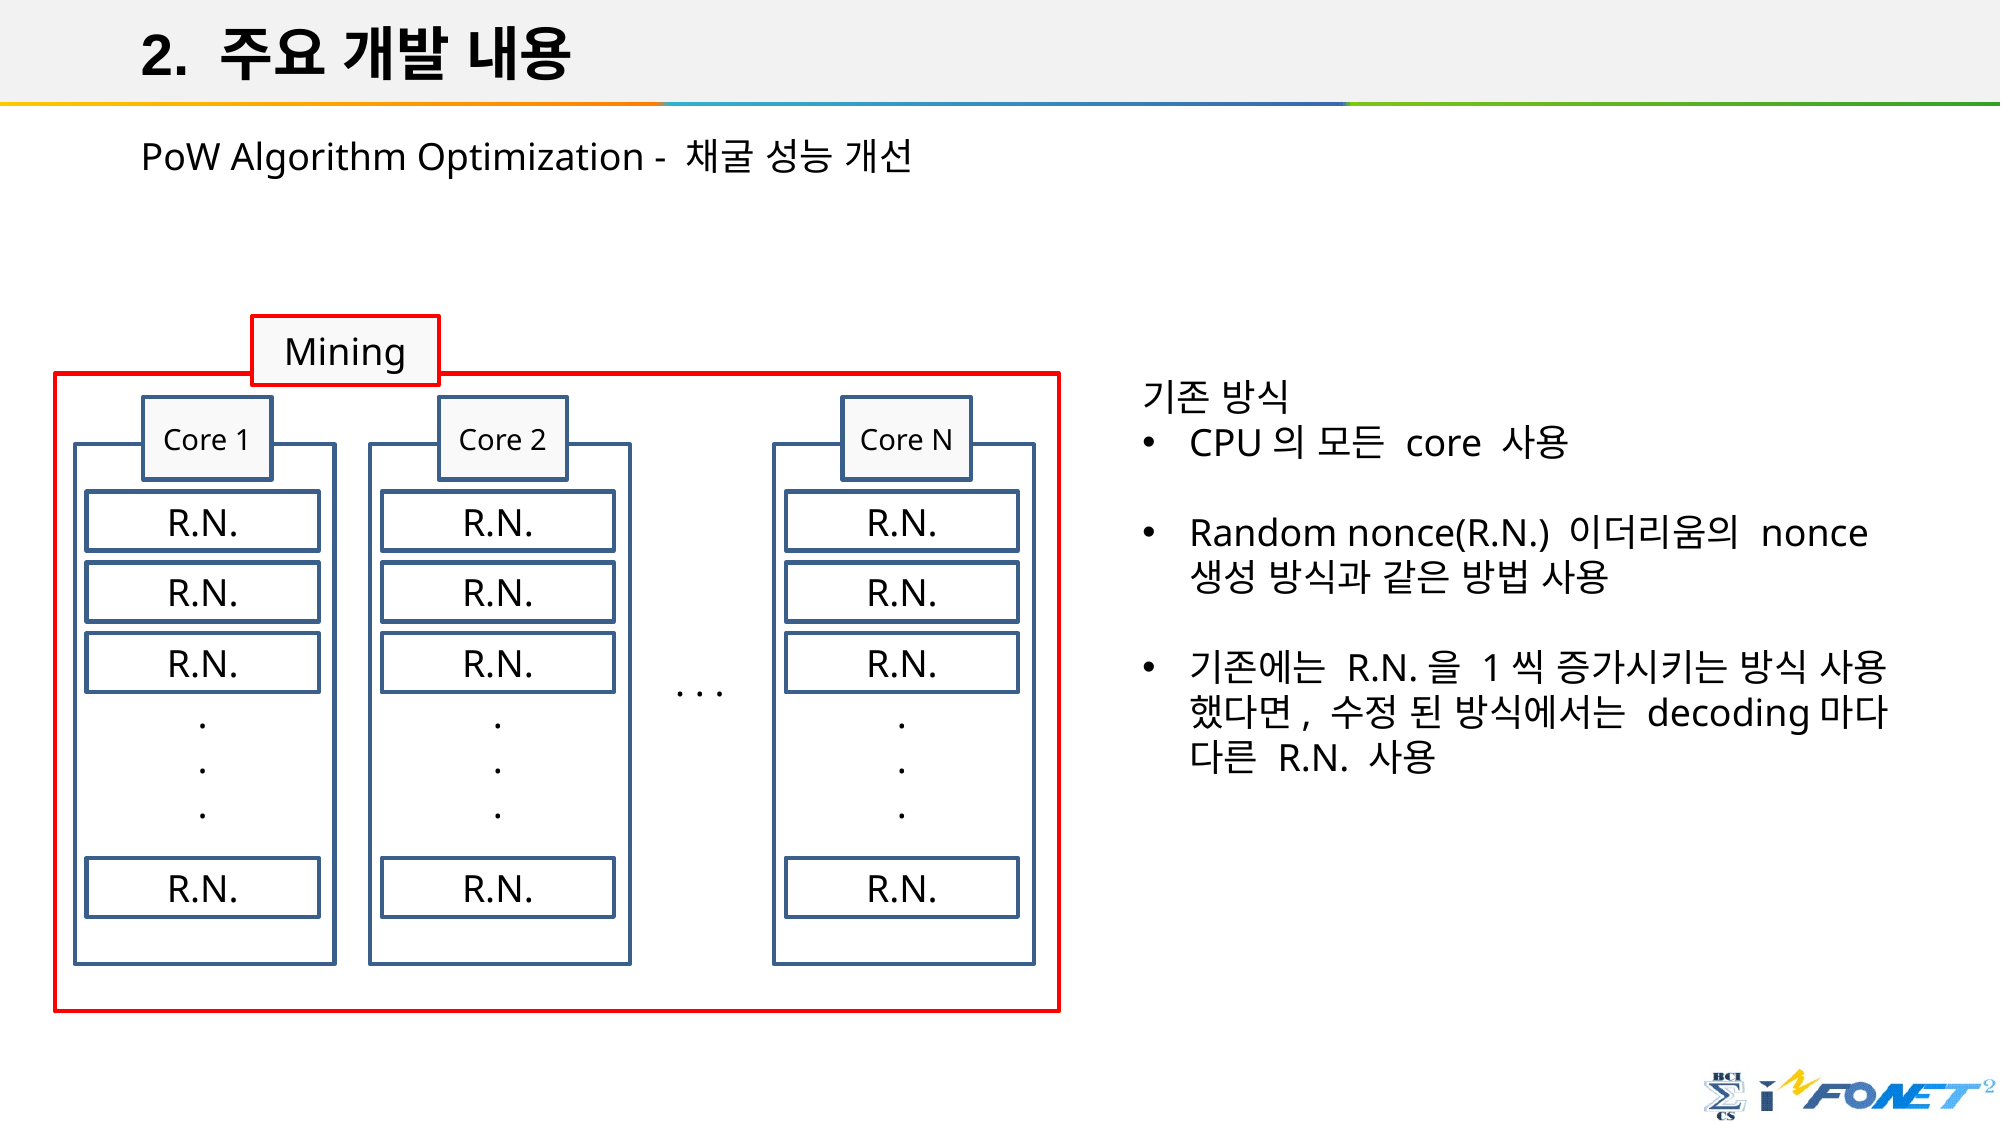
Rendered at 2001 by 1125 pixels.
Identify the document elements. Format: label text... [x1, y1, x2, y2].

picture [0, 102, 2000, 106]
text_box 기존 방식 CPU의 모든 core 사용 Random nonce(R.N.) 이더리움의 nonce 생성 방식과 같은 방법 사용 기존에는 R.N.을 1씩 증가시키는 방식 사용 했다면, 수정 된 방식에서는 decoding마다 다른 R.N. 사용 [1127, 366, 1930, 832]
text_box PoW Algorithm Optimization - 채굴 성능 개선 [125, 125, 1189, 231]
text_box Mining [250, 314, 441, 387]
picture [1698, 1064, 2000, 1125]
text_box 2. 주요 개발 내용 [125, 0, 1589, 104]
text_box [53, 371, 1061, 1013]
